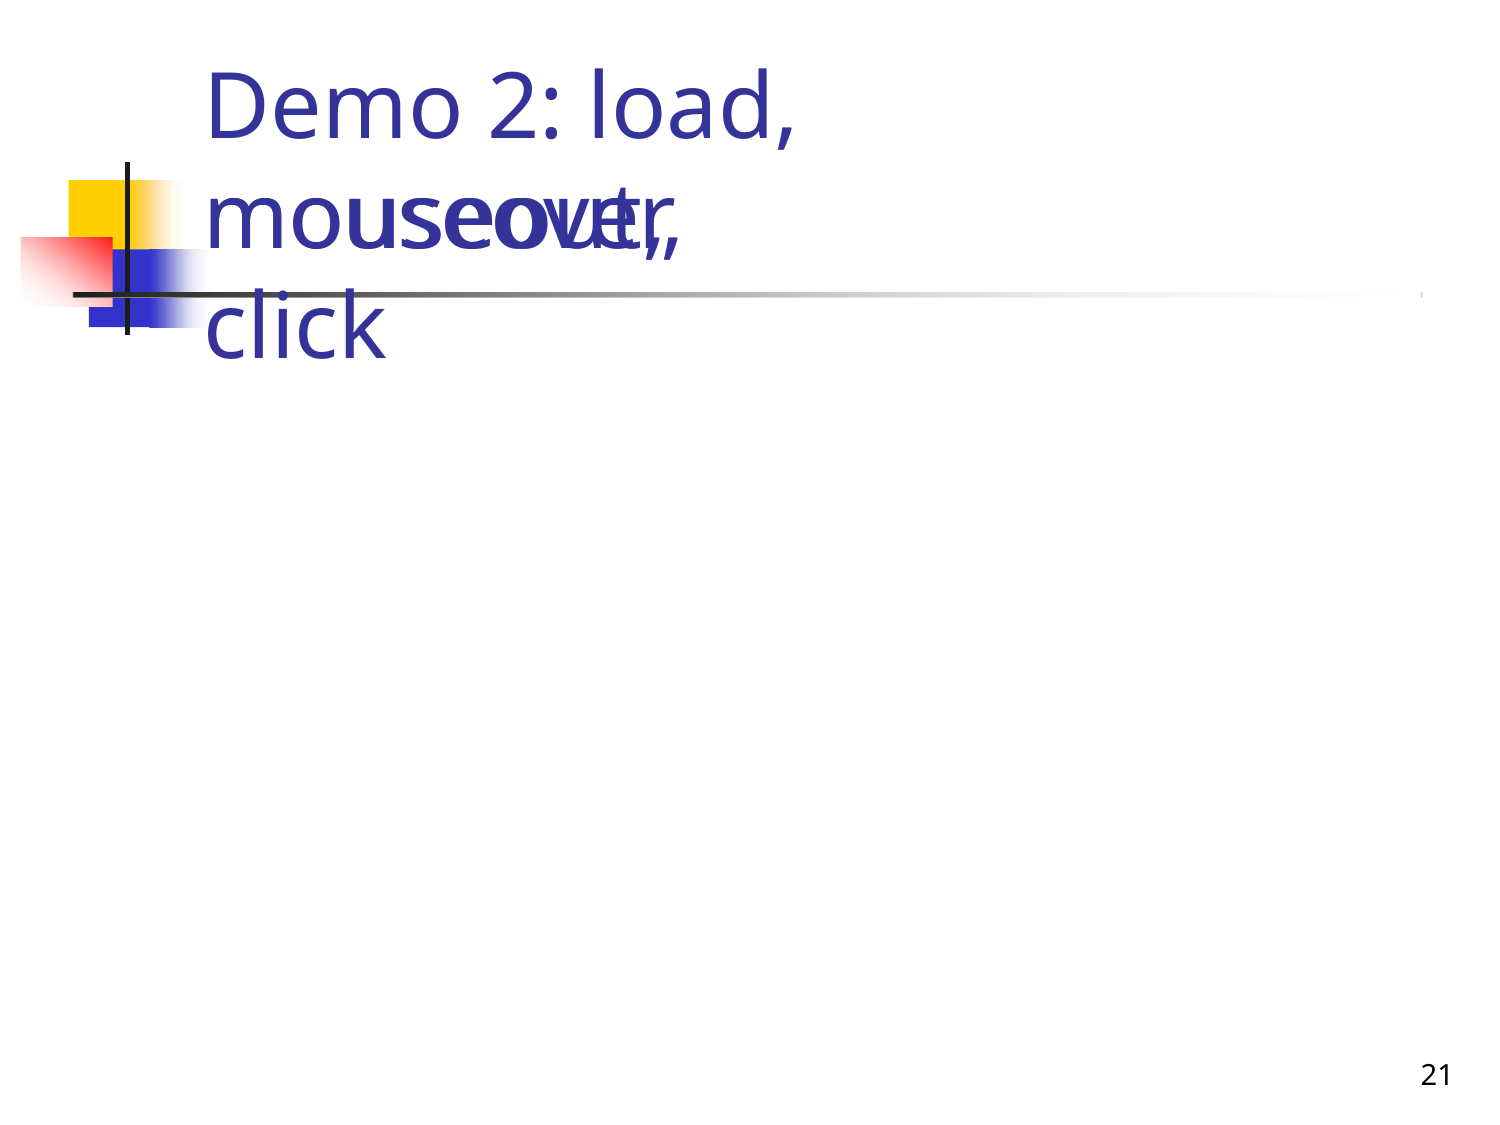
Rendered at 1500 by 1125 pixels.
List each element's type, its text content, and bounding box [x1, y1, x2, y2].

picture [834, 292, 1423, 298]
title Demo 2: load, mouseover, [201, 44, 1268, 267]
picture [20, 180, 201, 328]
slide_number 21 [1414, 1054, 1459, 1125]
text_box mouseout, click [201, 154, 834, 377]
